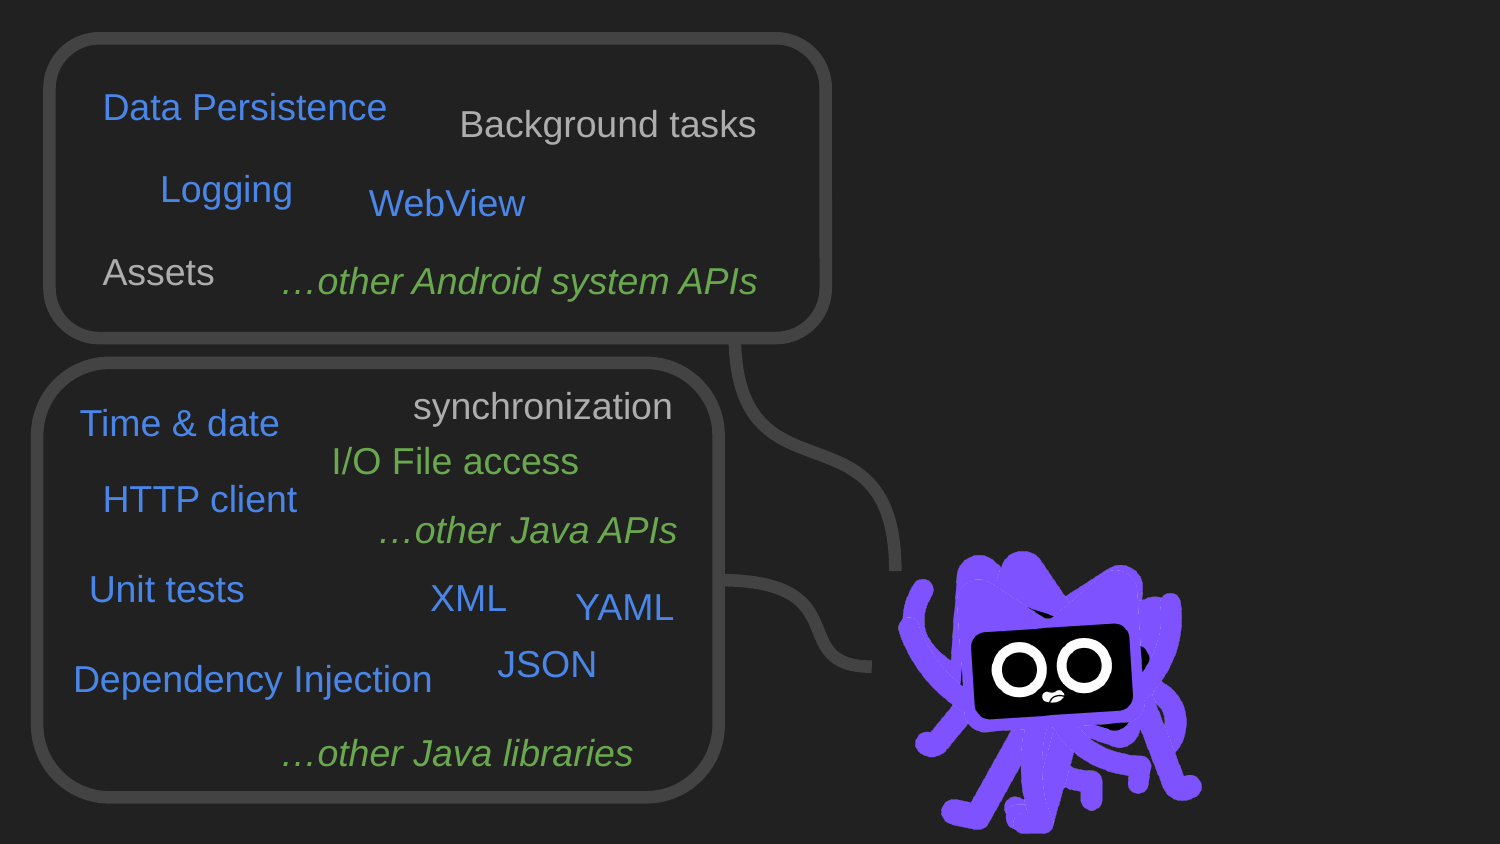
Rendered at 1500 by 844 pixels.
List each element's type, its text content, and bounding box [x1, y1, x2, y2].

text_box Time & date [64, 383, 305, 459]
text_box …other Java libraries [265, 713, 705, 789]
text_box JSON [482, 625, 616, 701]
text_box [696, 372, 934, 534]
text_box …other Android system APIs [265, 242, 810, 318]
text_box YAML [559, 567, 693, 643]
text_box XML [415, 566, 534, 634]
text_box HTTP client [87, 459, 328, 535]
text_box Assets [87, 232, 266, 308]
text_box Logging [145, 150, 323, 226]
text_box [718, 579, 873, 667]
text_box …other Java APIs [362, 490, 713, 566]
picture [897, 530, 1206, 834]
text_box [37, 362, 719, 798]
text_box [49, 38, 826, 339]
text_box Data Persistence [87, 67, 415, 143]
text_box Background tasks [444, 85, 809, 161]
text_box Dependency Injection [58, 639, 458, 715]
text_box WebView [353, 163, 581, 239]
text_box I/O File access [316, 421, 618, 497]
text_box Unit tests [73, 549, 279, 625]
text_box synchronization [398, 366, 700, 442]
